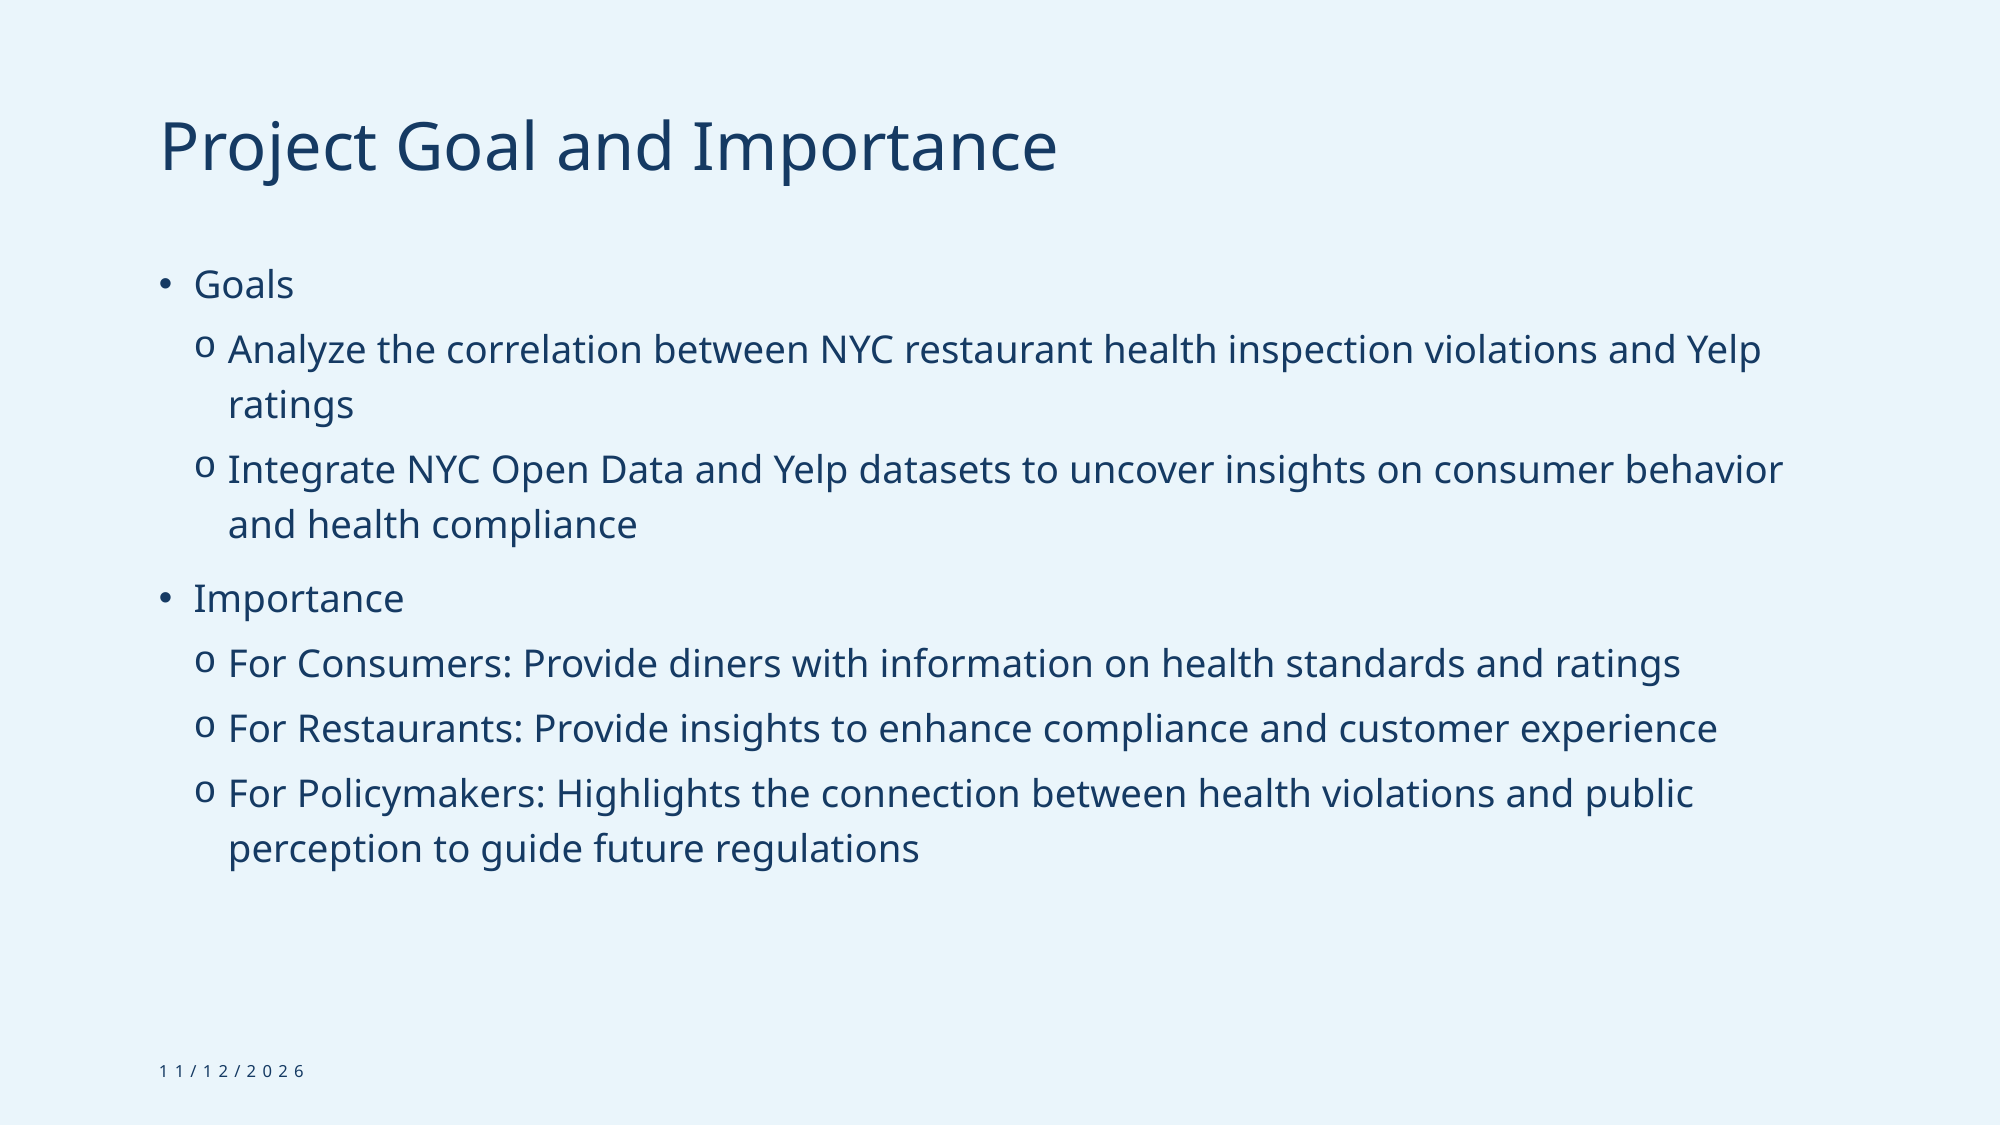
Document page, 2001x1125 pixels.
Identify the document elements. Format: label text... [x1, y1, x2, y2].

list Goals Analyze the correlation between NYC restaurant health inspection violations and Yelp ratings Integrate NYC Open Data and Yelp datasets to uncover insights on consumer behavior and health compliance Importance For Consumers: Provide diners with information on health standards and ratings For Restaurants: Provide insights to enhance compliance and customer experience For Policymakers: Highlights the connection between health violations and public perception to guide future regulations [143, 243, 1857, 884]
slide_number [143, 1042, 594, 1103]
title Project Goal and Importance [144, 96, 1860, 225]
